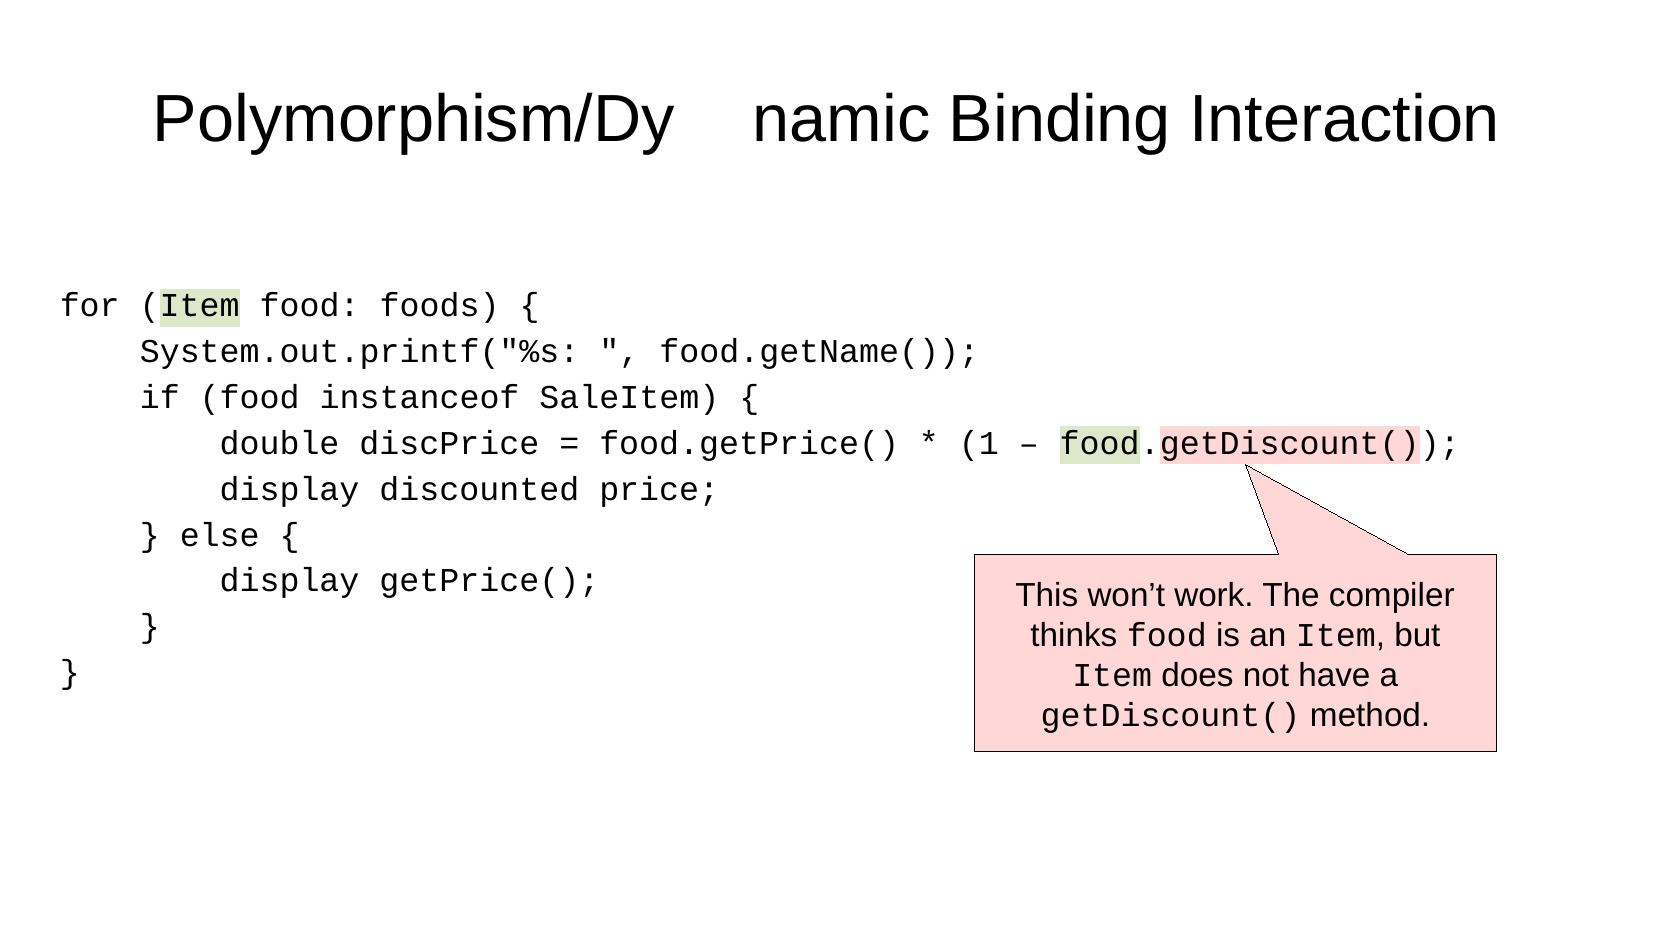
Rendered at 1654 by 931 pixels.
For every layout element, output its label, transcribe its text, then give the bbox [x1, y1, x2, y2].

text_box Polymorphism/Dy namic Binding Interaction [82, 37, 1571, 193]
text_box for (Item food: foods) { System.out.printf("%s: ", food.getName()); if (food instanceof SaleItem) { double discPrice = food.getPrice() * (1 – food.getDiscount()); display discounted price; } else { display getPrice(); } } [44, 269, 1549, 734]
text_box This won’t work. The compiler thinks food is an Item, but Item does not have a getDiscount() method. [974, 464, 1497, 752]
